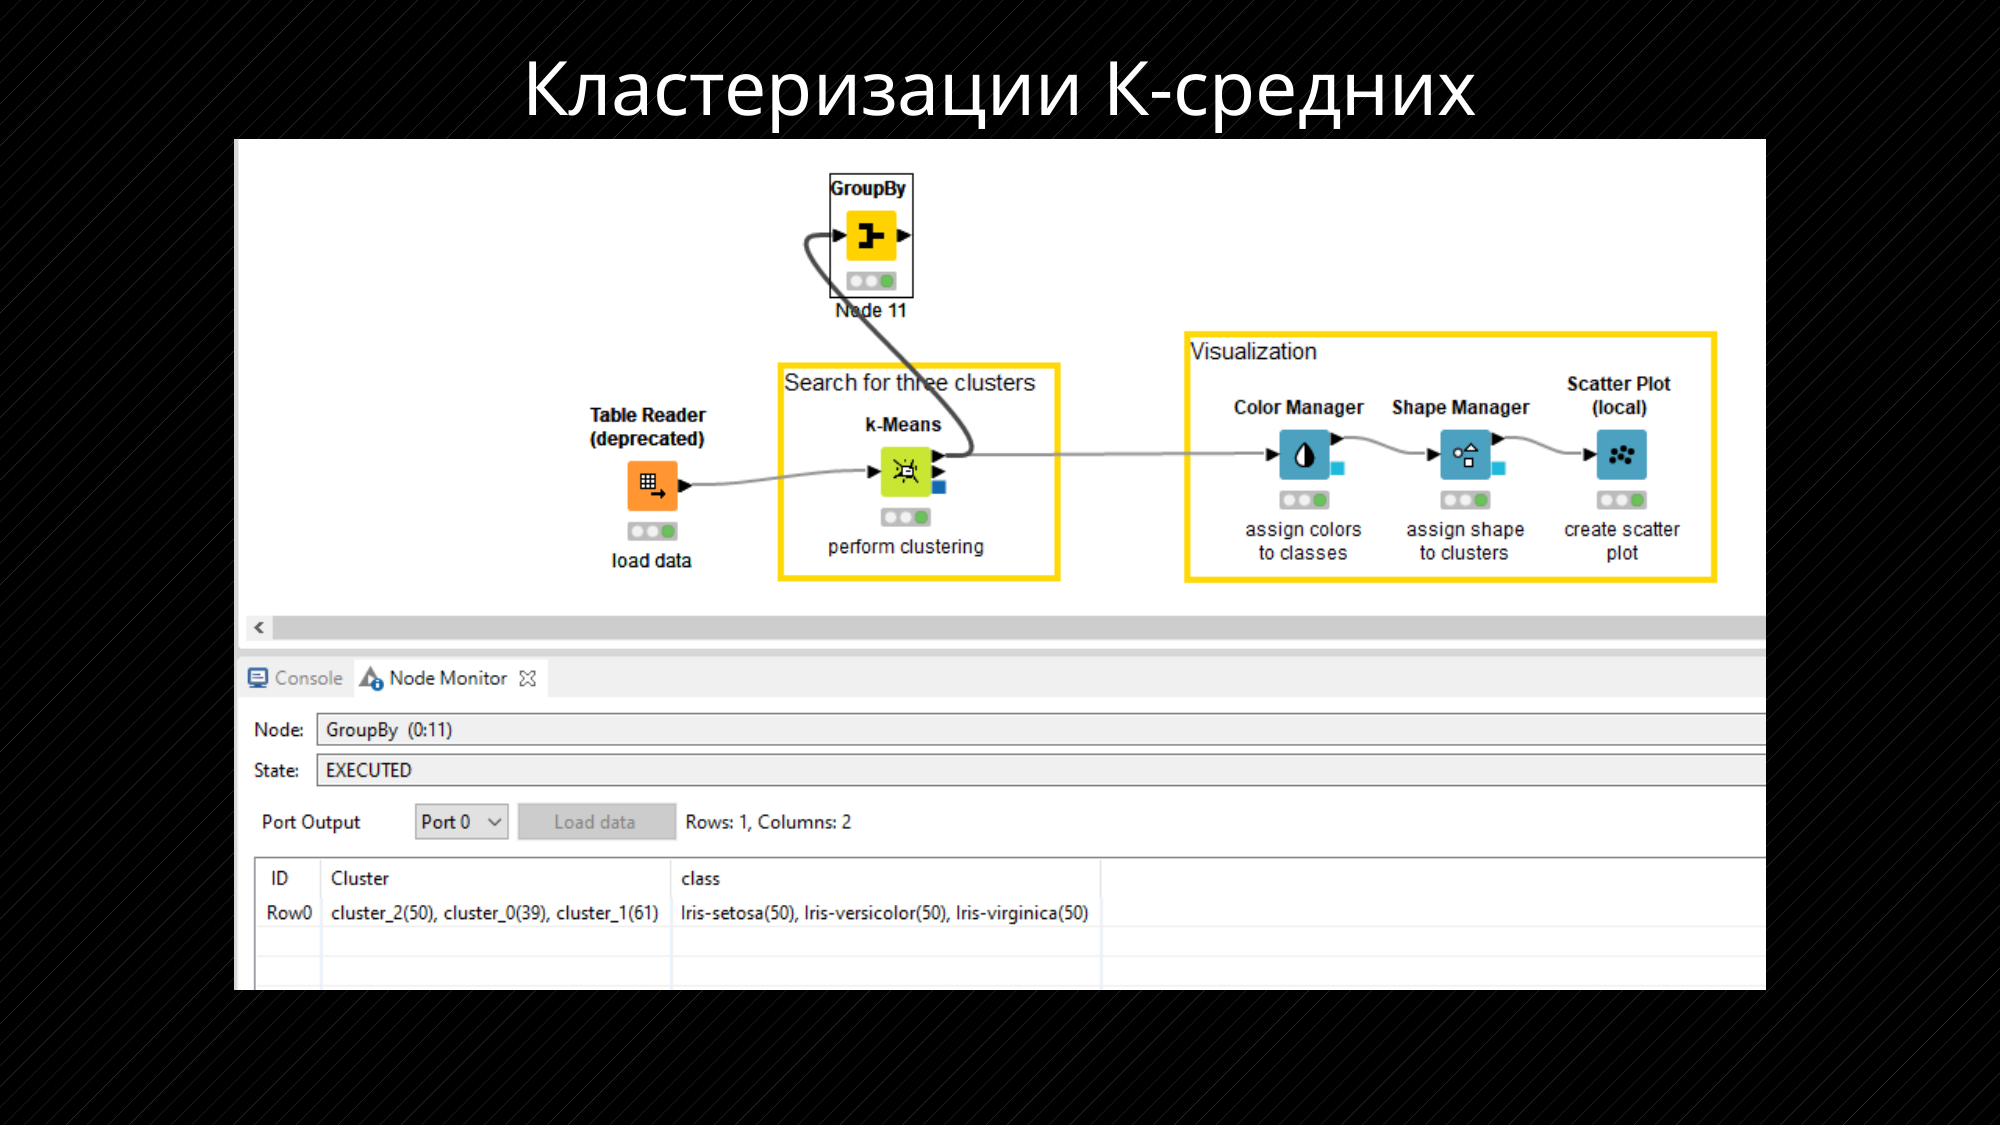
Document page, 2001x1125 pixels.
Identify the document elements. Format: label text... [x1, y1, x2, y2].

text_box Кластеризации К-средних [381, 33, 1619, 138]
picture [234, 139, 1766, 990]
